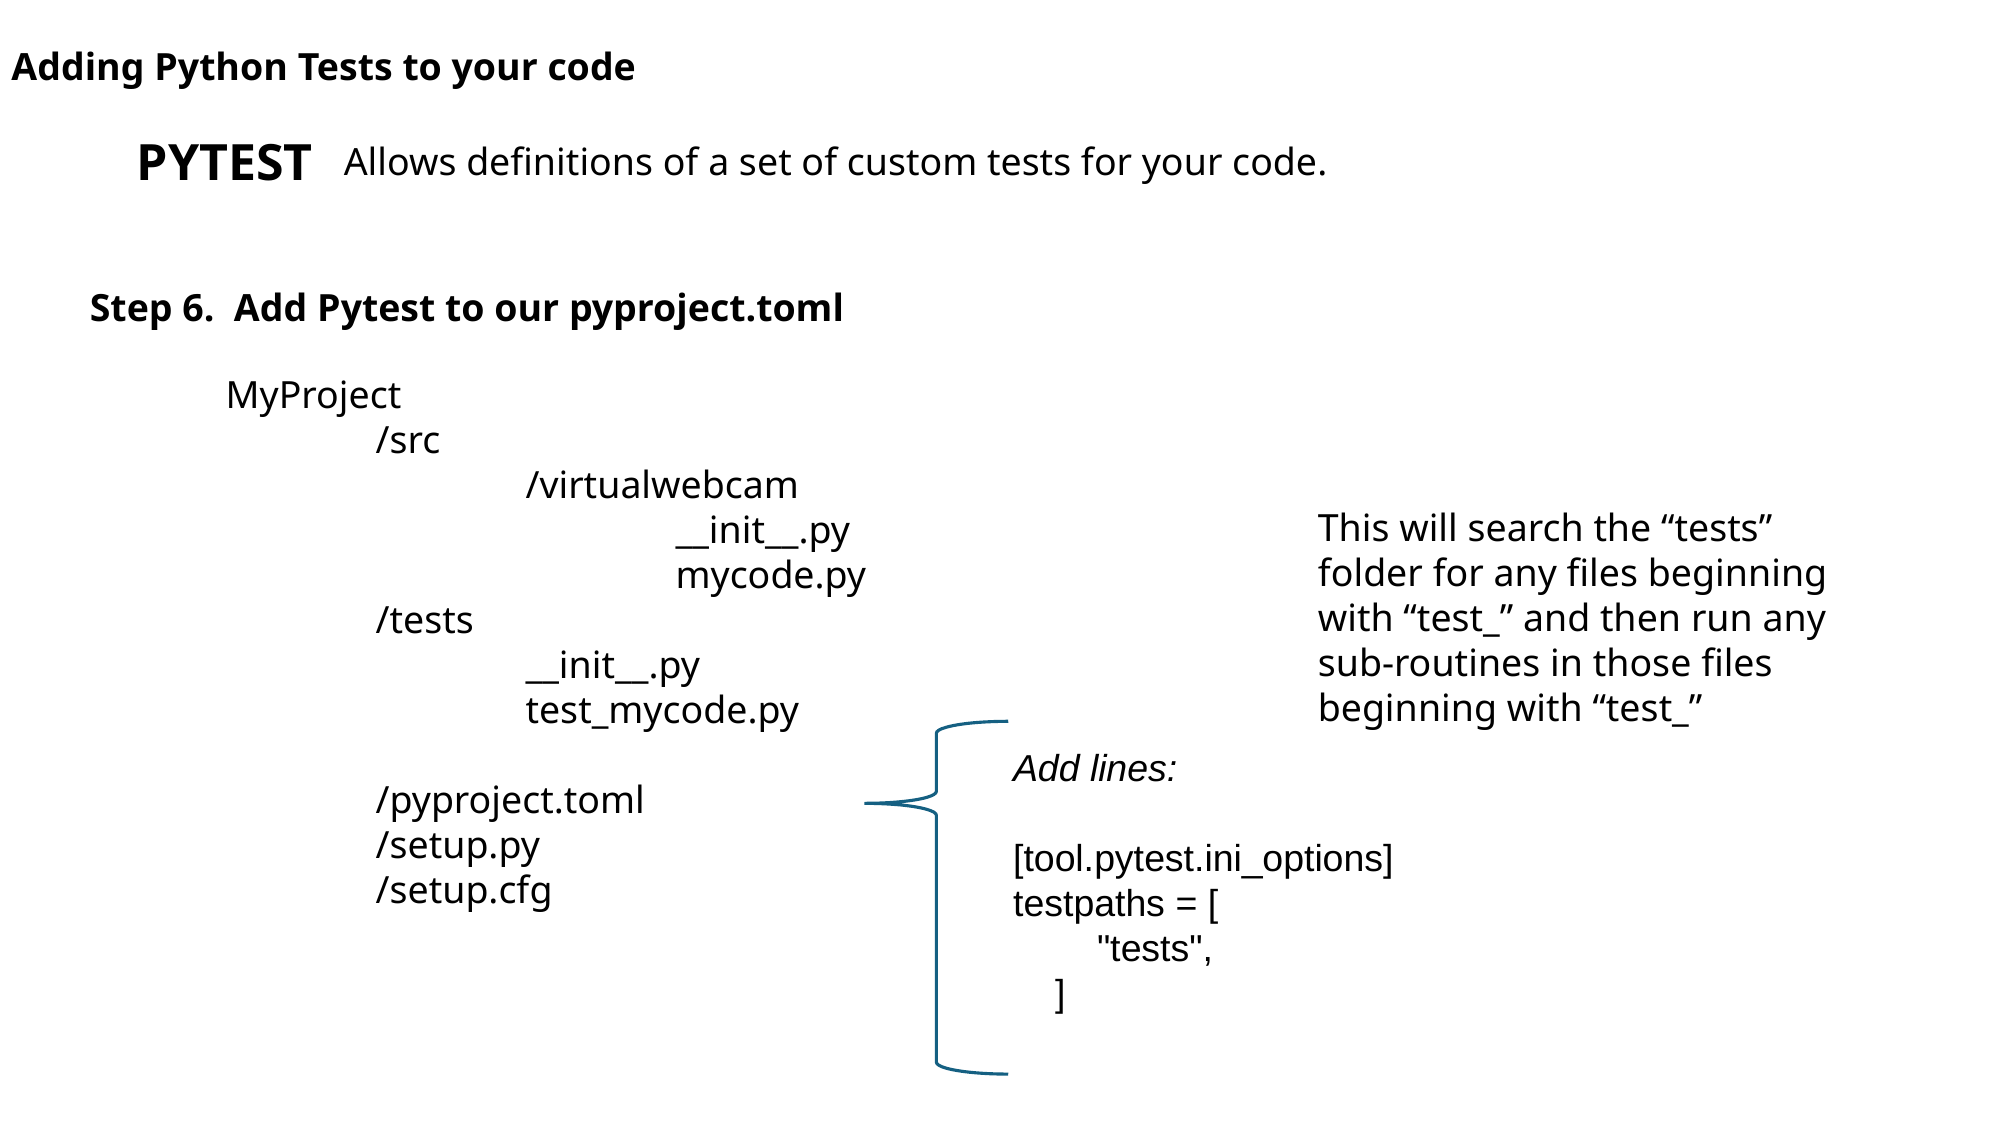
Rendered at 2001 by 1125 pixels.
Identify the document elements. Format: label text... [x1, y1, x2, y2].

text_box PYTEST [121, 122, 328, 198]
text_box MyProject /src /virtualwebcam __init__.py mycode.py /tests __init__.py test_mycode.py /pyproject.toml /setup.py /setup.cfg [210, 363, 999, 919]
text_box Add lines: [tool.pytest.ini_options] testpaths = [ "tests", ] [998, 737, 1999, 1022]
text_box Allows definitions of a set of custom tests for your code. [328, 130, 1343, 191]
text_box Adding Python Tests to your code [0, 35, 652, 96]
text_box This will search the “tests” folder for any files beginning with “test_” and then run any sub-routines in those files beginning with “test_” [1303, 496, 1860, 736]
text_box Step 6. Add Pytest to our pyproject.toml [74, 276, 907, 336]
text_box [864, 719, 1009, 1076]
